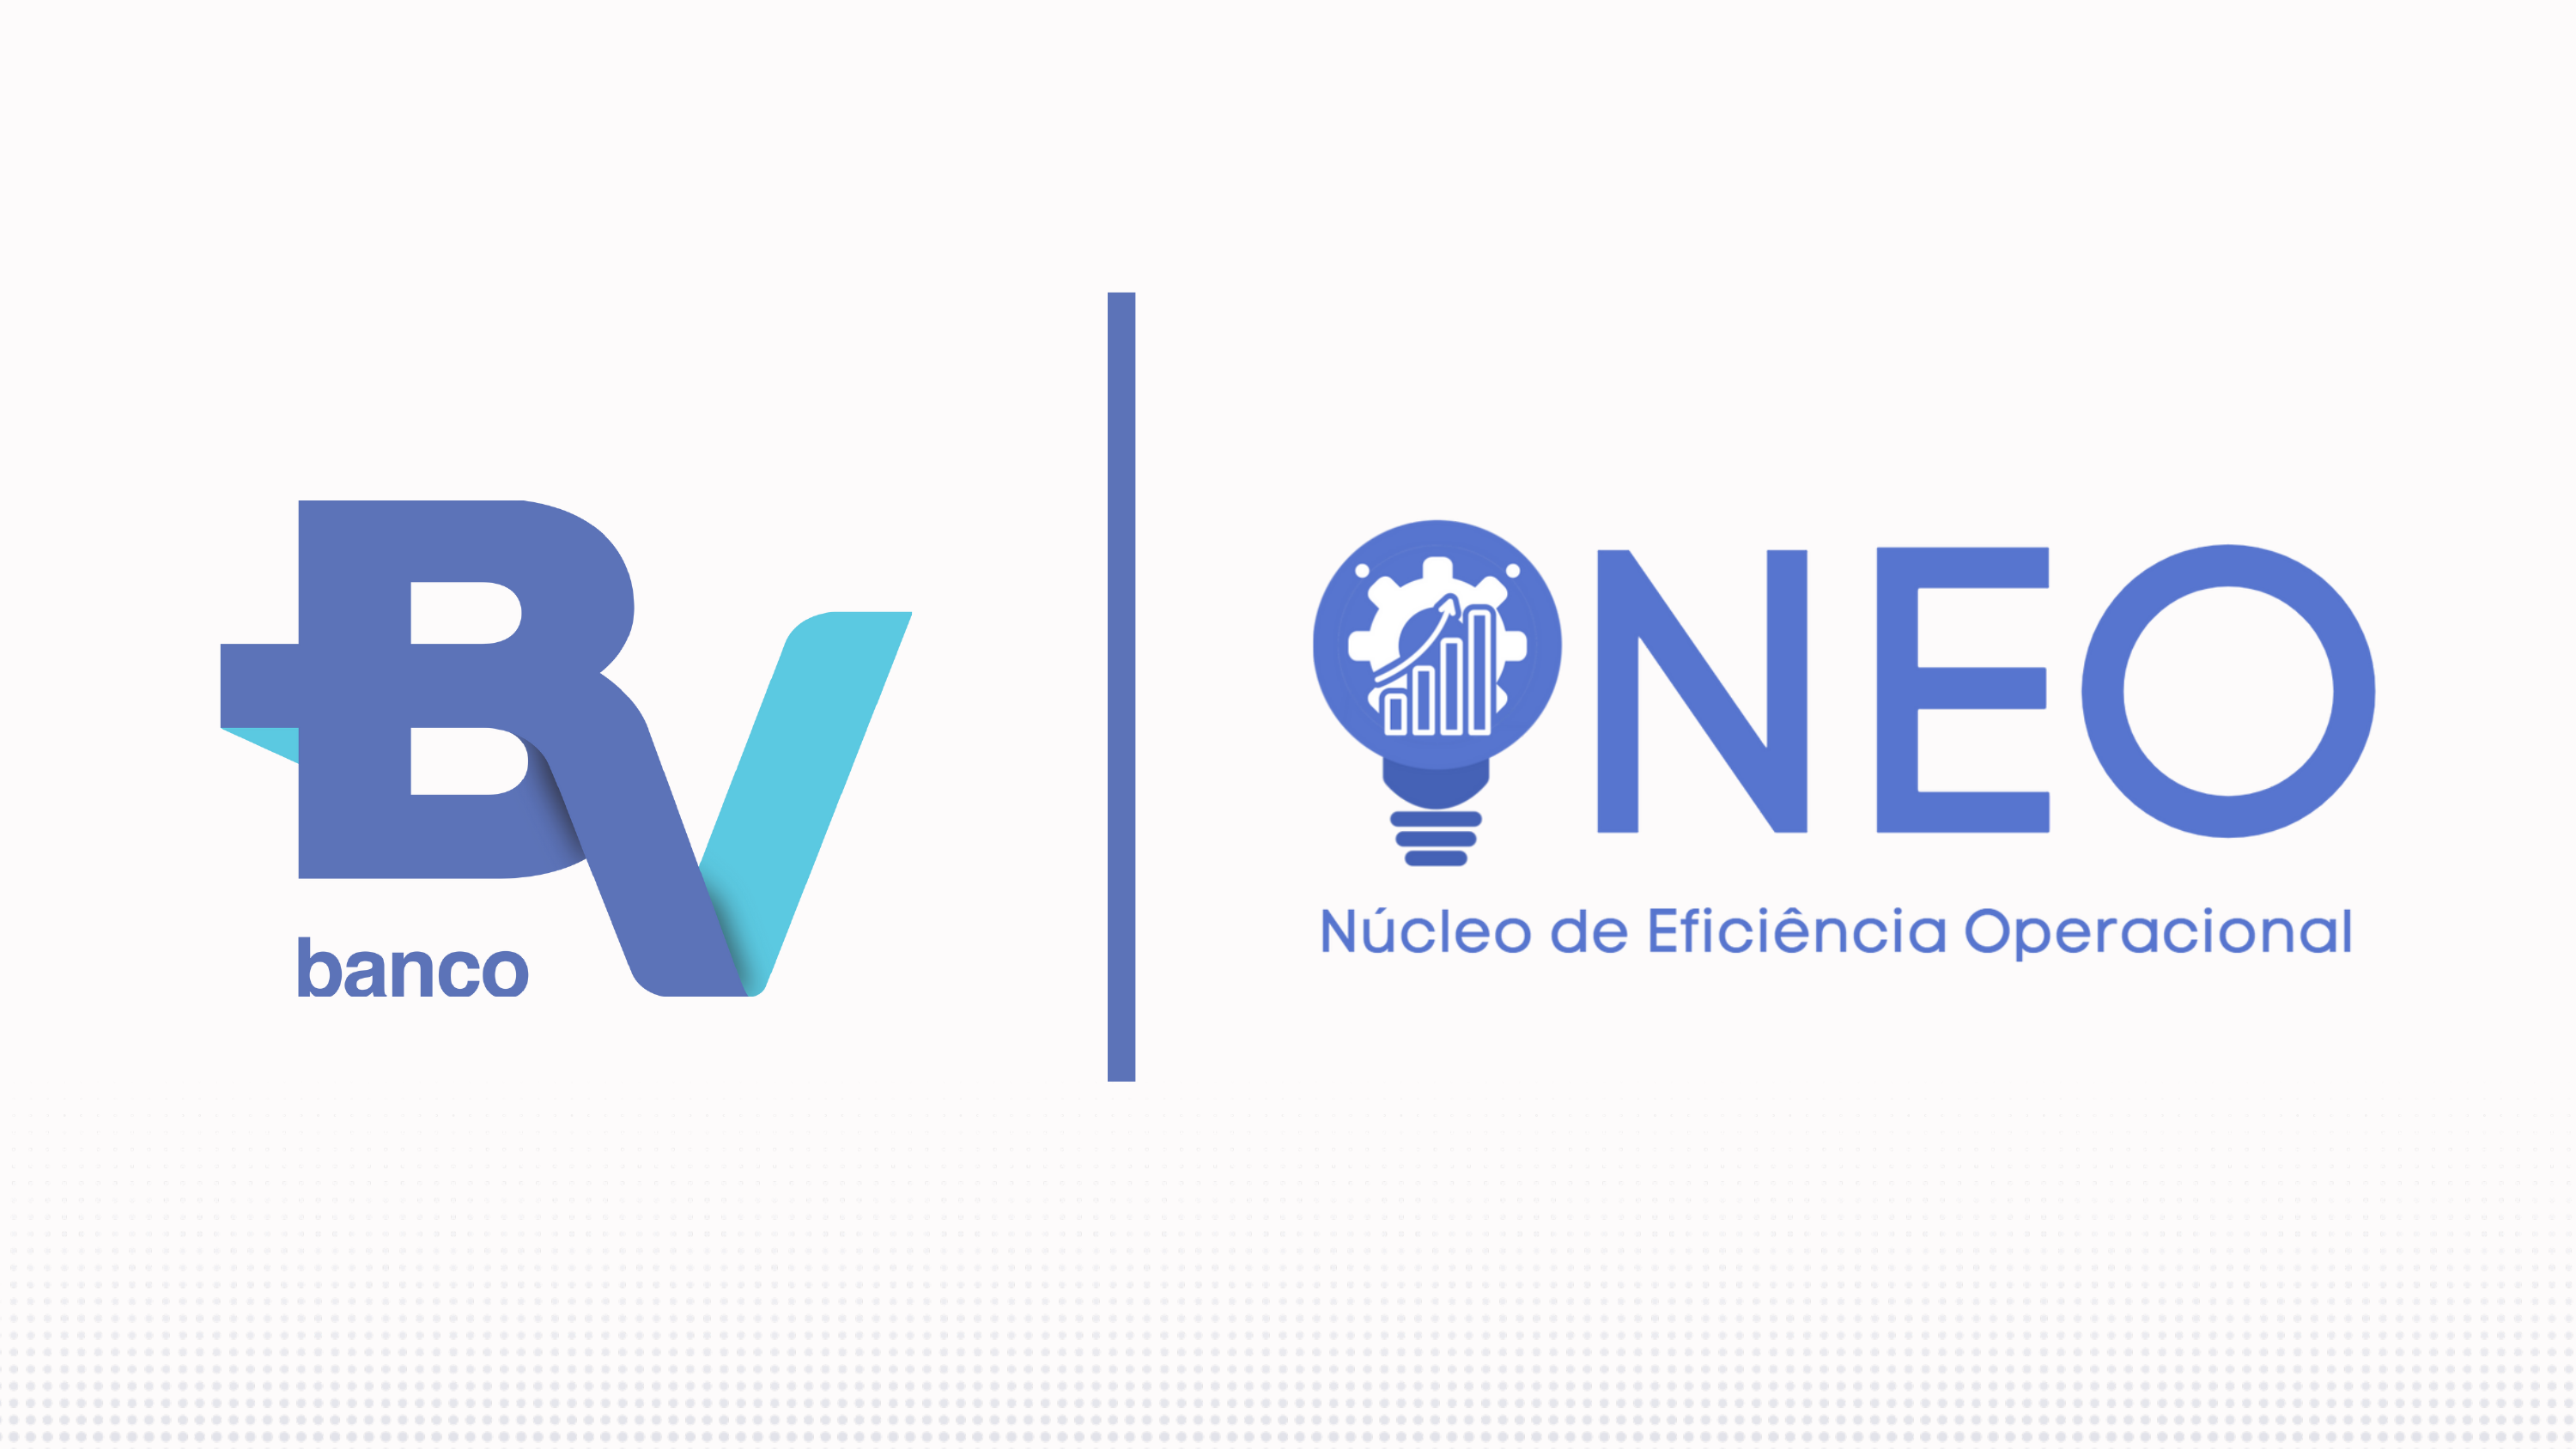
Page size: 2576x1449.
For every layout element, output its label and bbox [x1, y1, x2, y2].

text_box [203, 292, 2386, 1082]
picture [0, 1081, 2576, 1449]
